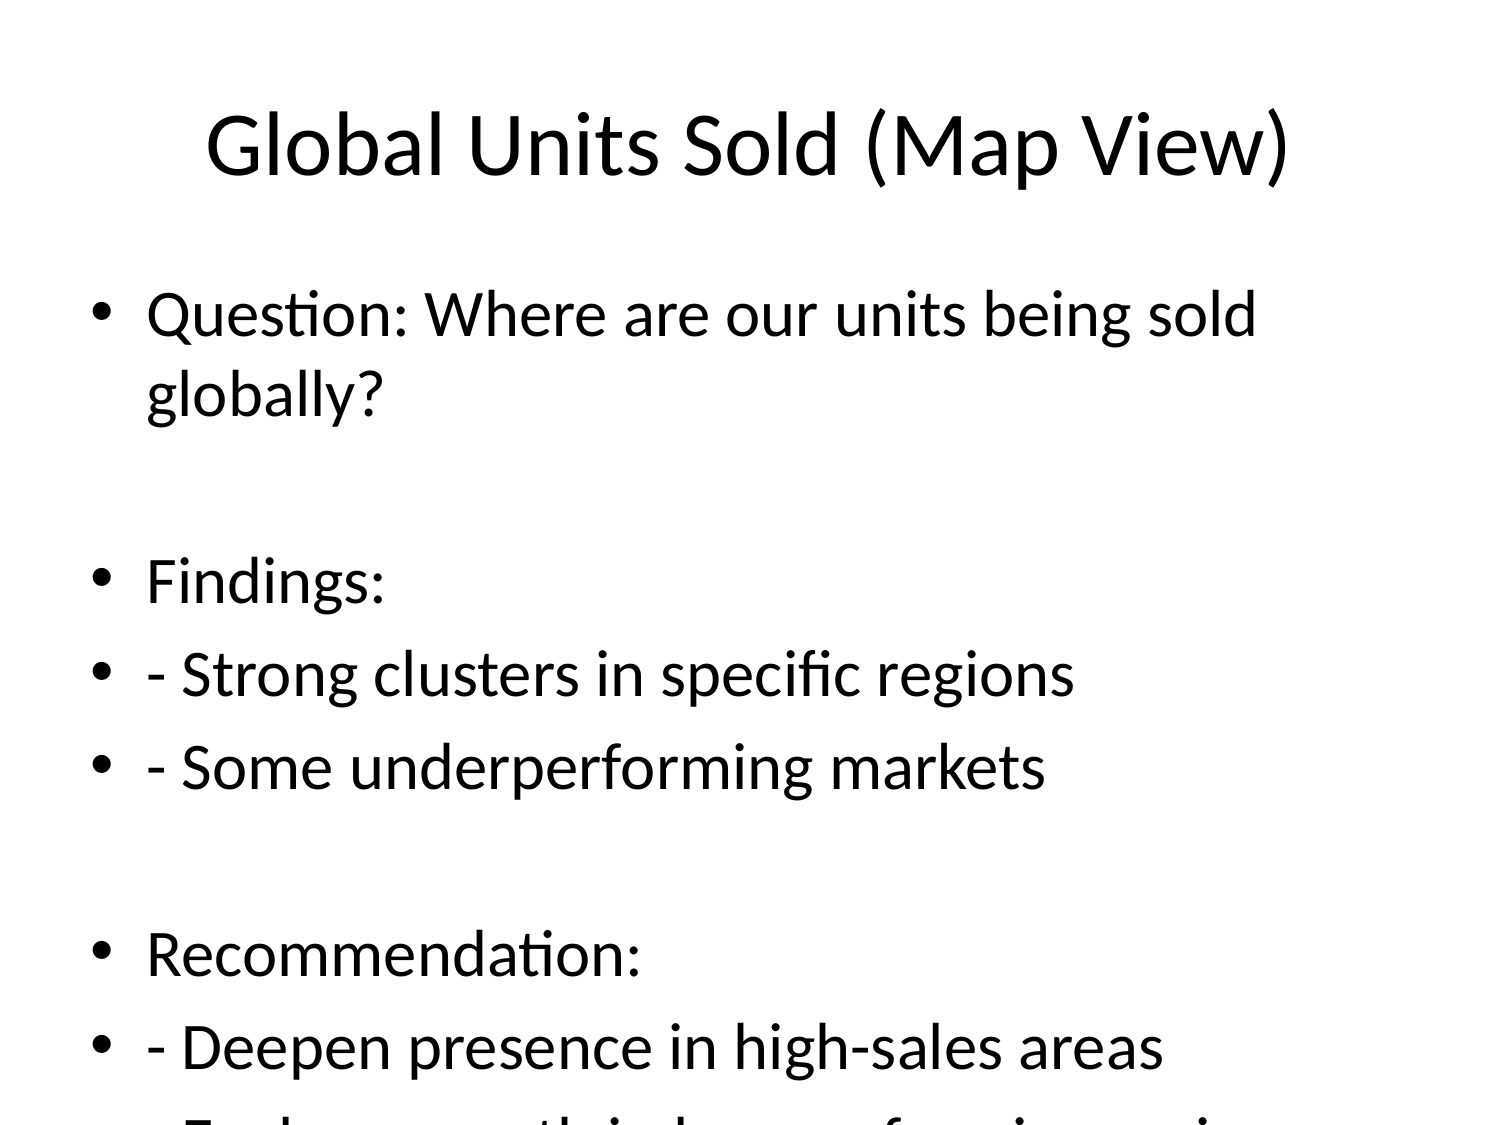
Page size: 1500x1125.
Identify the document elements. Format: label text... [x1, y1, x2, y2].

list Question: Where are our units being sold globally? Findings: - Strong clusters in specific regions - Some underperforming markets Recommendation: - Deepen presence in high-sales areas - Explore growth in low-performing regions [75, 262, 1425, 1005]
title Global Units Sold (Map View) [75, 45, 1425, 233]
